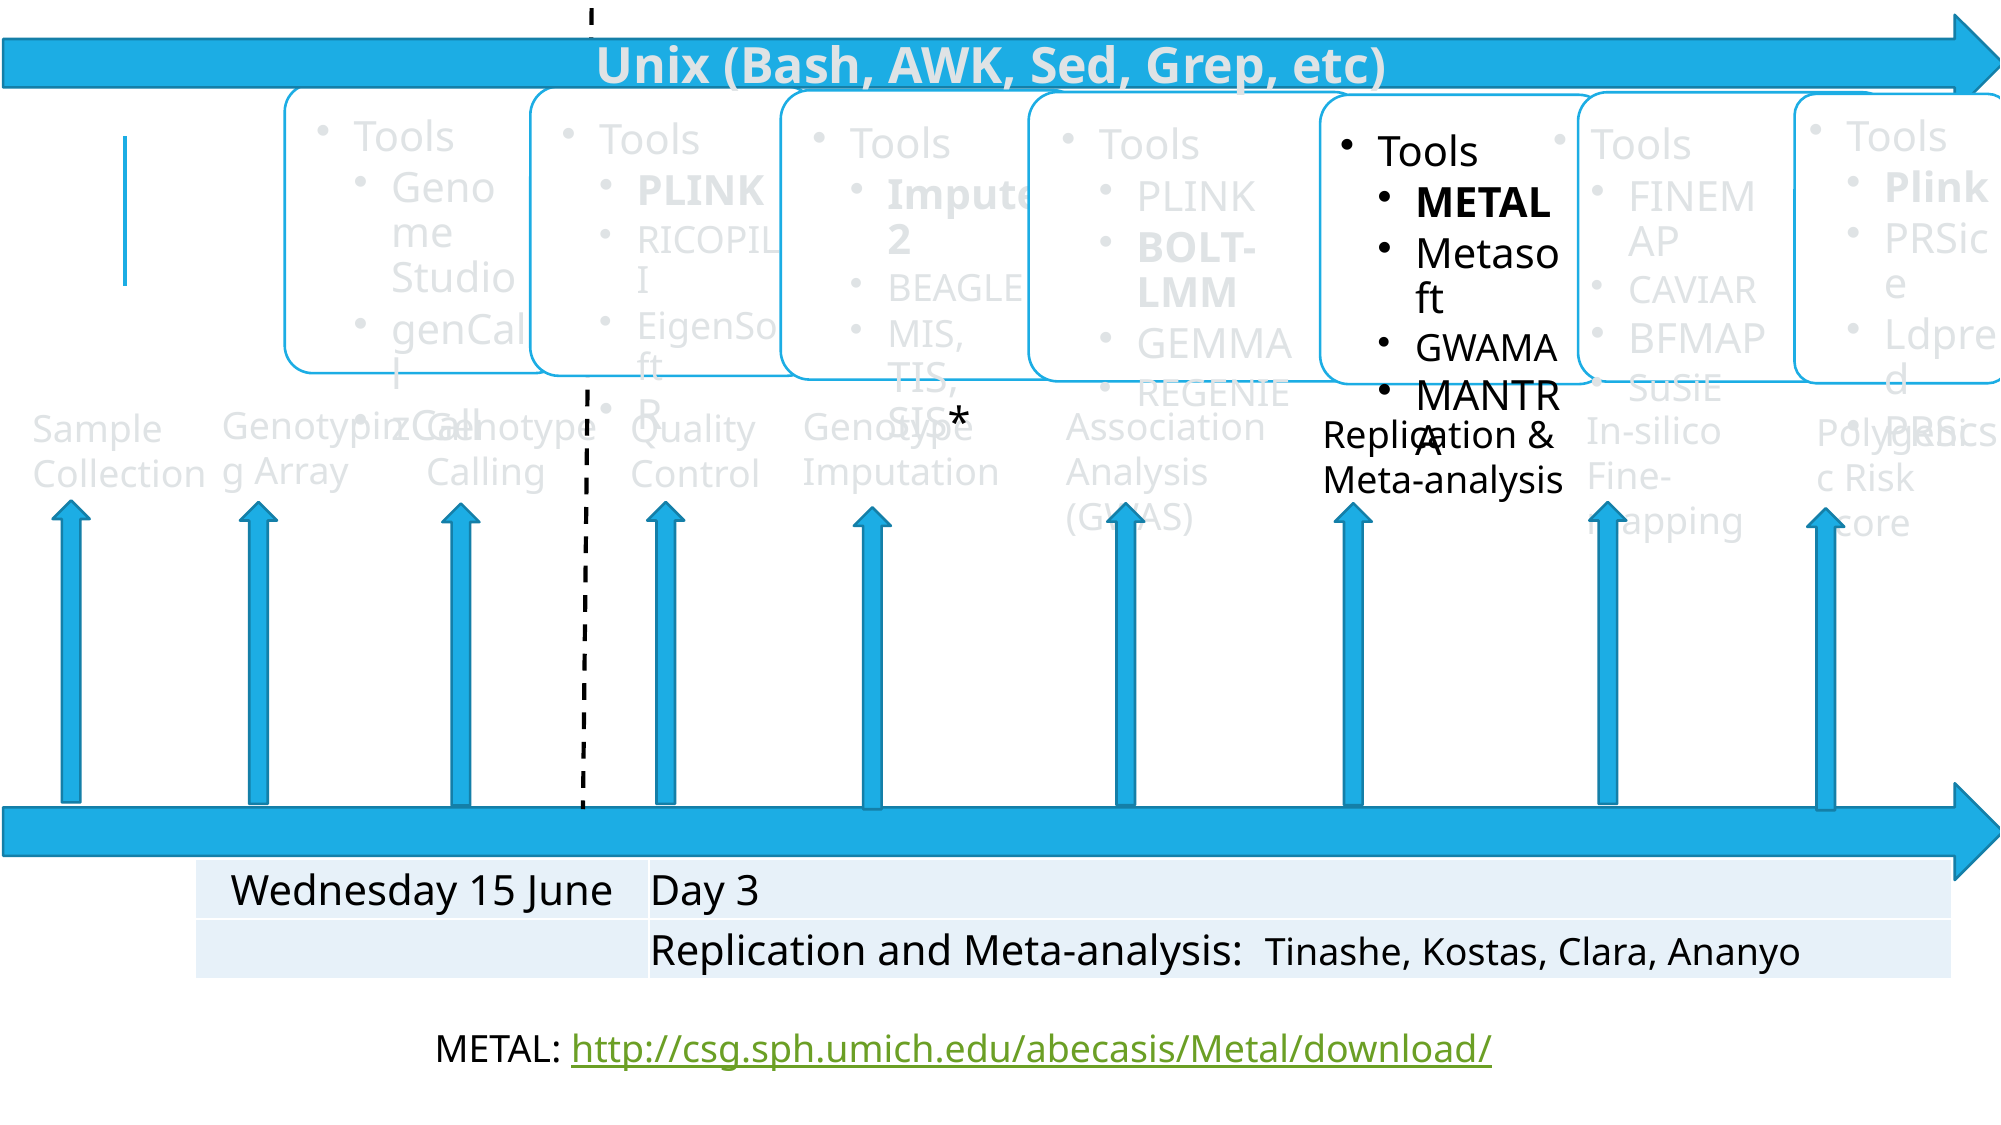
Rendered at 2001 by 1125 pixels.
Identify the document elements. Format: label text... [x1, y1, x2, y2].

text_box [2, 0, 2000, 881]
table_cell [196, 920, 648, 978]
table_header Wednesday 15 June [196, 892, 648, 918]
table_header Day 3 [650, 892, 1951, 918]
table_cell Replication and Meta-analysis: Tinashe, Kostas, Clara, Ananyo [650, 920, 1951, 978]
text_box METAL: http://csg.sph.umich.edu/abecasis/Metal/download/ [419, 1017, 1935, 1083]
